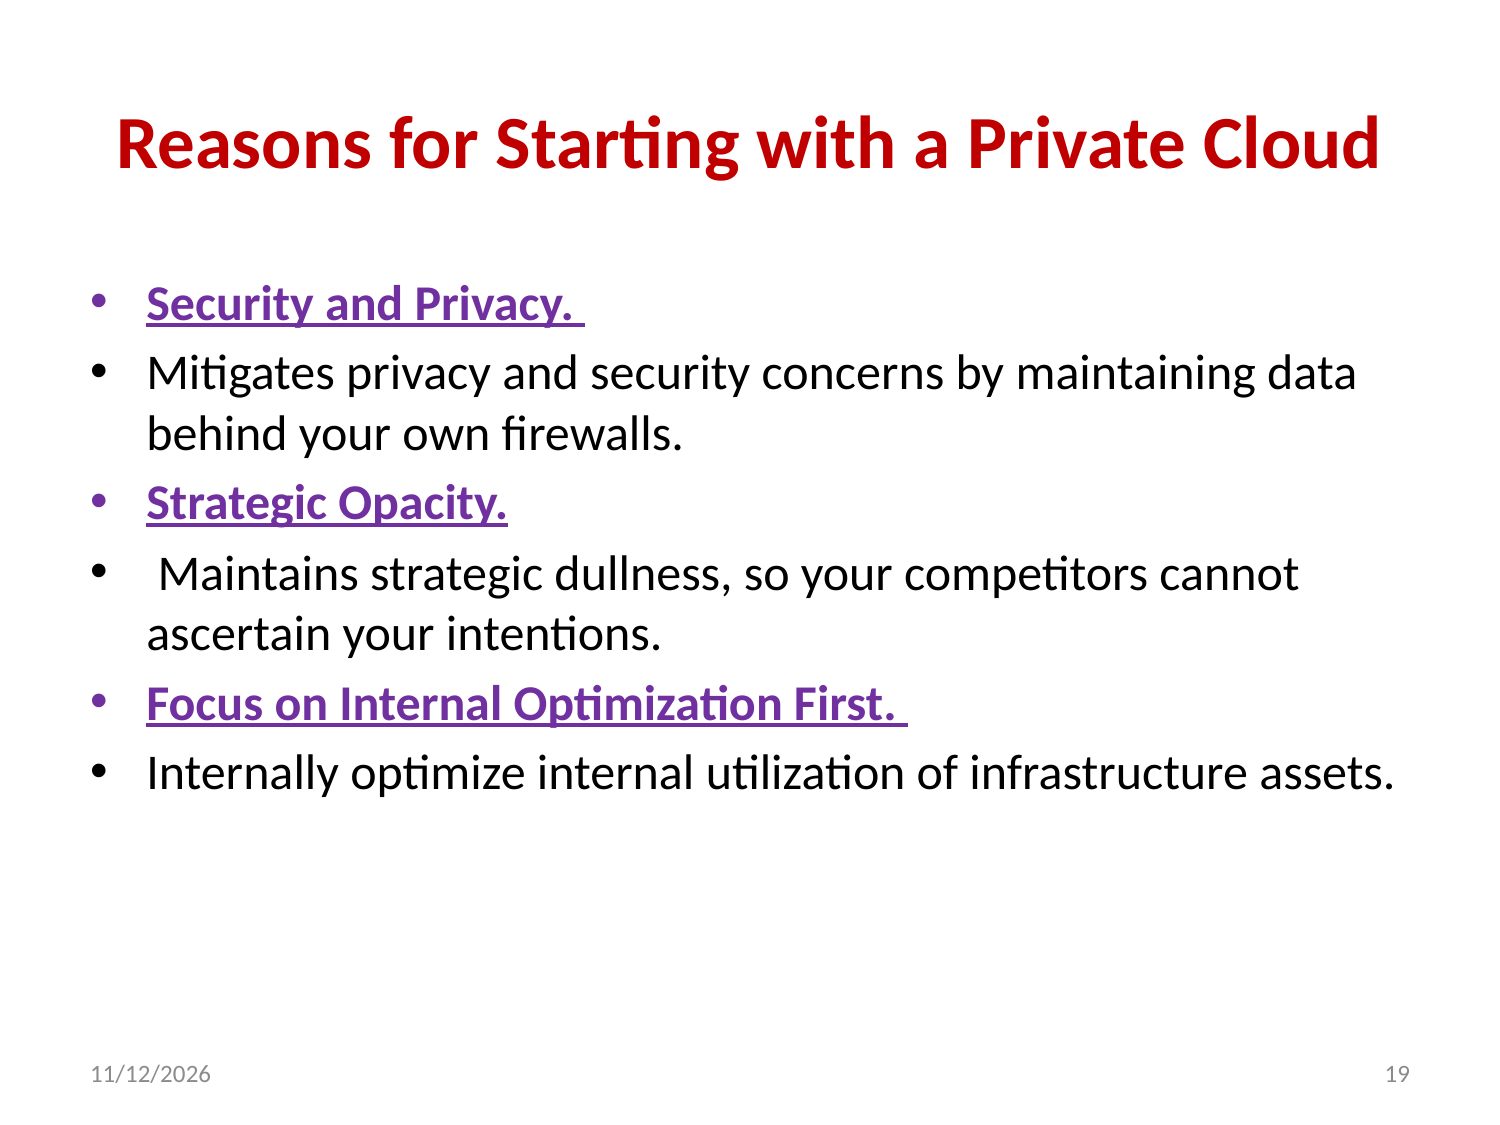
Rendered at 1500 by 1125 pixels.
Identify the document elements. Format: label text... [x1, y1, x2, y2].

slide_number 19 [1074, 1042, 1425, 1103]
list Security and Privacy. Mitigates privacy and security concerns by maintaining data behind your own firewalls. Strategic Opacity. Maintains strategic dullness, so your competitors cannot ascertain your intentions. Focus on Internal Optimization First. Internally optimize internal utilization of infrastructure assets. [75, 262, 1425, 1005]
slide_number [75, 1042, 425, 1103]
title Reasons for Starting with a Private Cloud [75, 45, 1425, 233]
